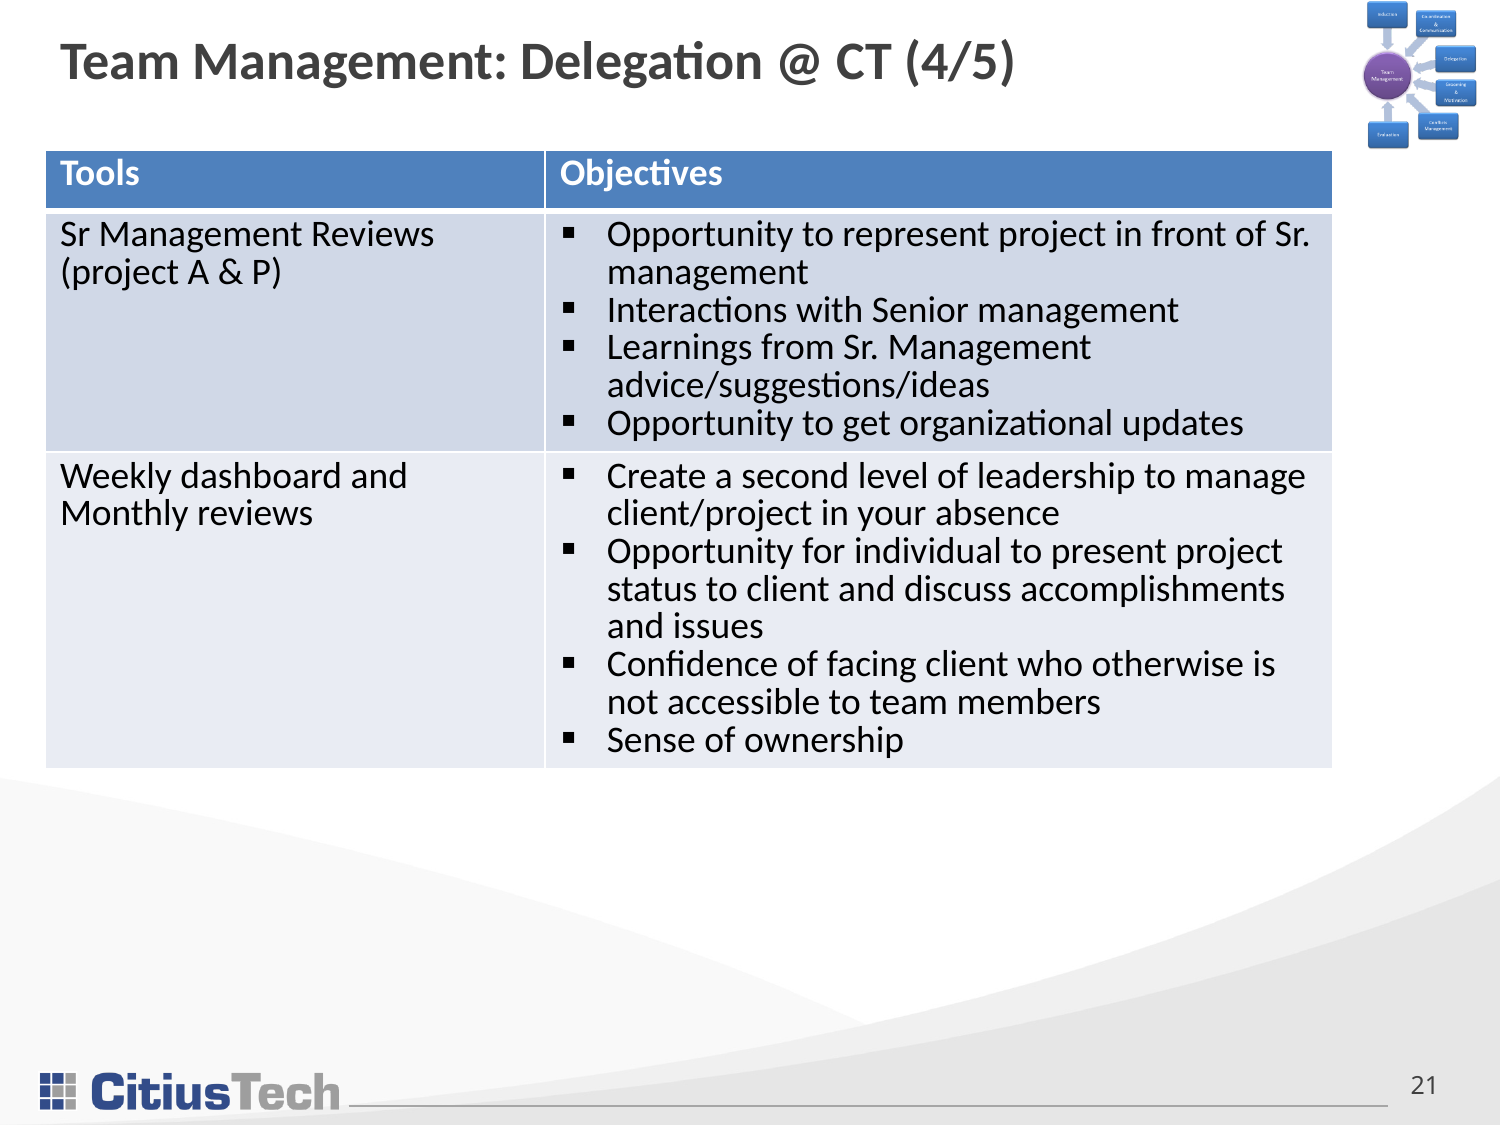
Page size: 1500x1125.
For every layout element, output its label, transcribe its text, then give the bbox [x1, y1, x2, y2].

table_header Tools [46, 151, 544, 208]
table_cell Opportunity to represent project in front of Sr. management Interactions with Senior management Learnings from Sr. Management advice/suggestions/ideas Opportunity to get organizational updates [546, 214, 1332, 451]
picture [0, 0, 1500, 1125]
table_cell Create a second level of leadership to manage client/project in your absence Opportunity for individual to present project status to client and discuss accomplishments and issues Confidence of facing client who otherwise is not accessible to team members Sense of ownership [546, 453, 1332, 768]
title Team Management: Delegation @ CT (4/5) [45, 18, 1319, 113]
table_header Objectives [546, 151, 1332, 208]
table_cell Weekly dashboard and Monthly reviews [46, 453, 544, 768]
table_cell Sr Management Reviews (project A & P) [46, 214, 544, 451]
